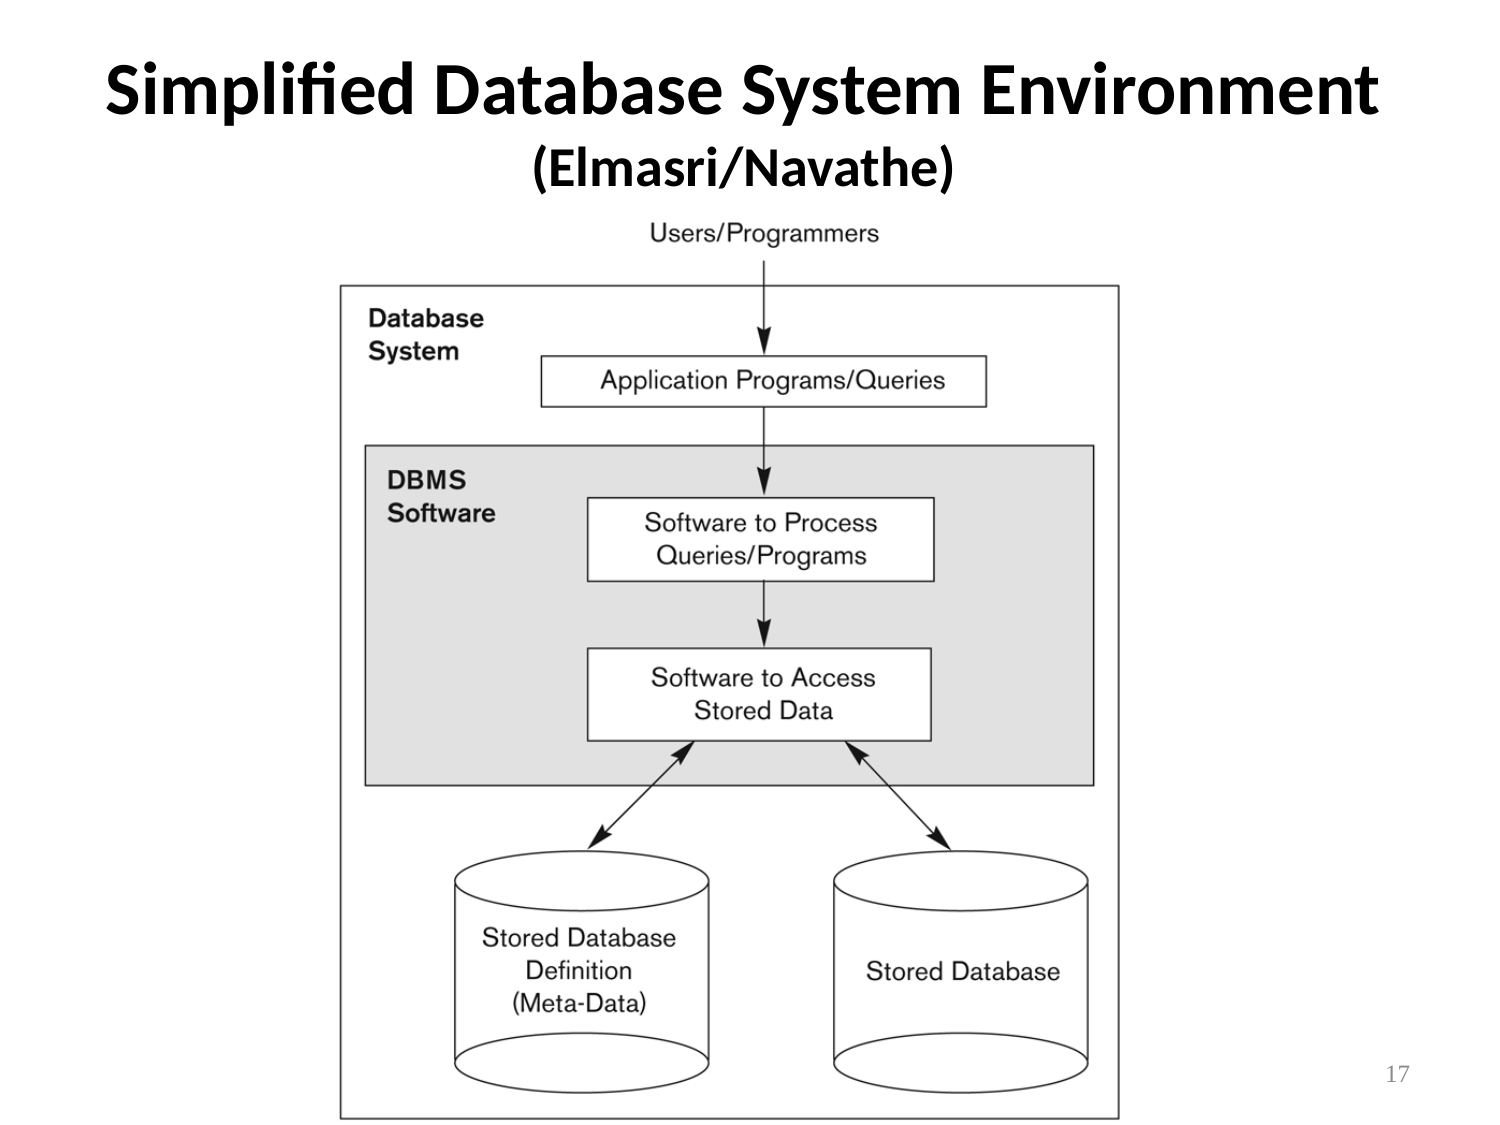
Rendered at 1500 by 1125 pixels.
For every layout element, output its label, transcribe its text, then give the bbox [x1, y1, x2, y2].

title Simplified Database System Environment (Elmasri/Navathe) [24, 24, 1463, 213]
picture [337, 220, 1126, 1125]
slide_number 17 [1129, 1042, 1425, 1103]
